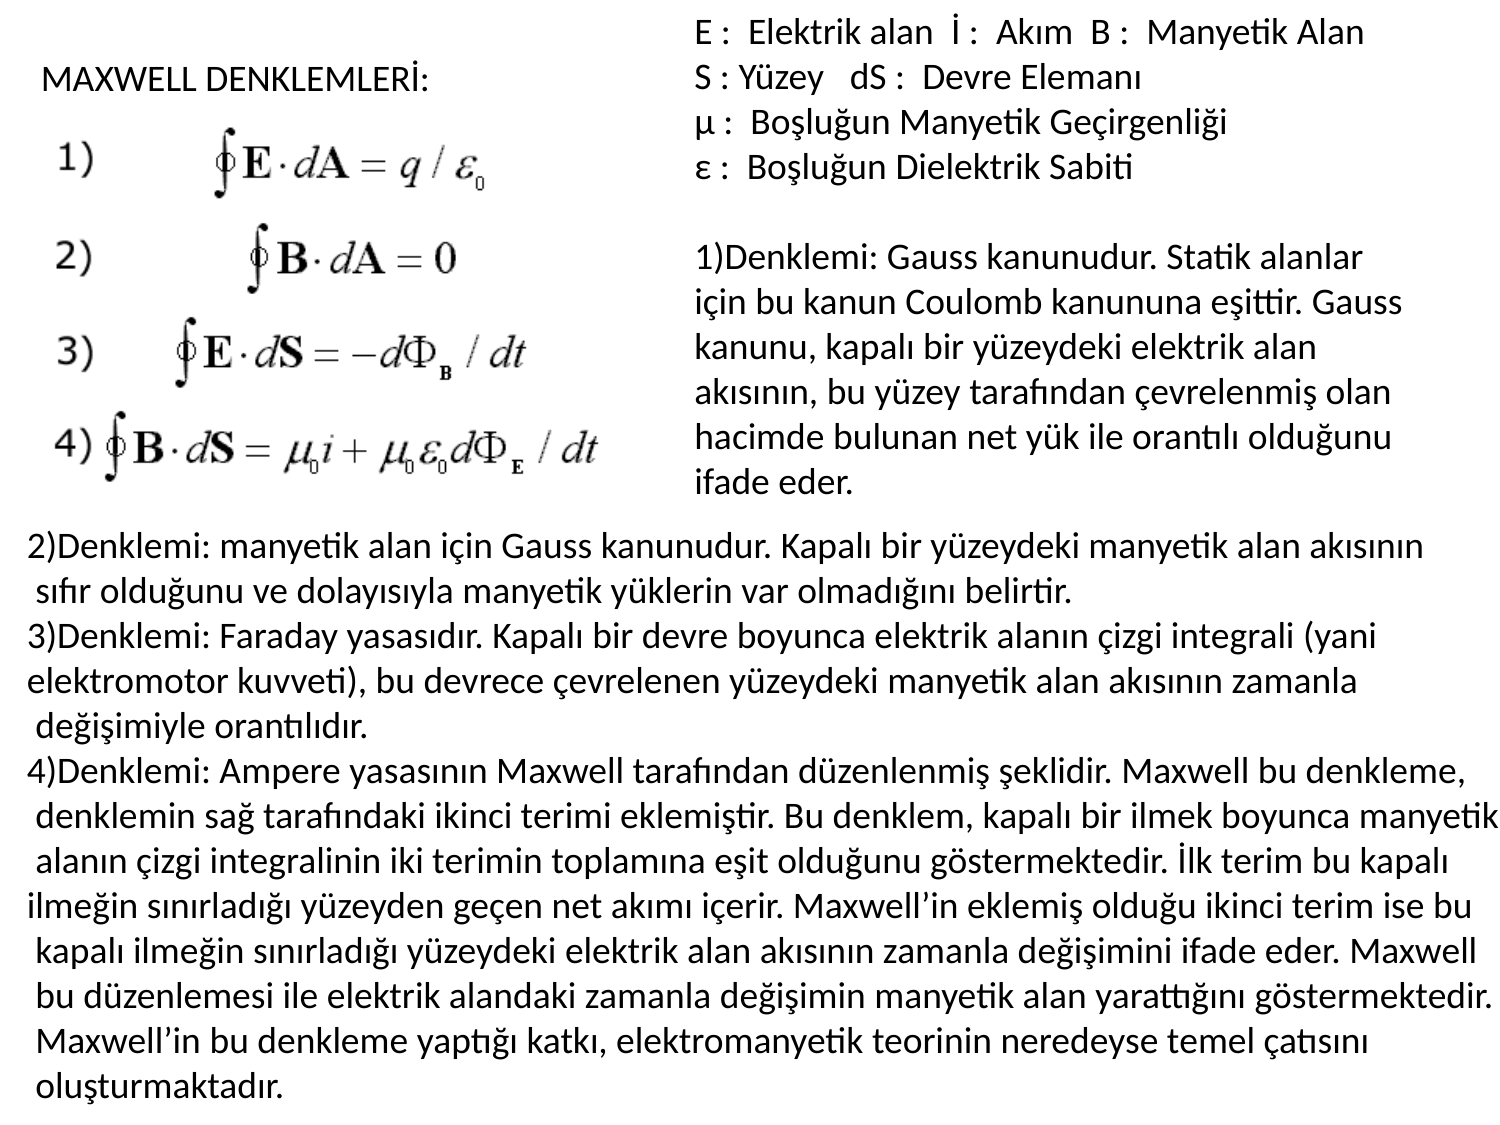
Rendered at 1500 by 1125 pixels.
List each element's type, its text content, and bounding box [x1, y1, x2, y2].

text_box MAXWELL DENKLEMLERİ: [25, 46, 446, 107]
picture [34, 116, 614, 496]
text_box 2)Denklemi: manyetik alan için Gauss kanunudur. Kapalı bir yüzeydeki manyetik alan akısının sıfır olduğunu ve dolayısıyla manyetik yüklerin var olmadığını belirtir. 3)Denklemi: Faraday yasasıdır. Kapalı bir devre boyunca elektrik alanın çizgi integrali (yani elektromotor kuvveti), bu devrece çevrelenen yüzeydeki manyetik alan akısının zamanla değişimiyle orantılıdır. 4)Denklemi: Ampere yasasının Maxwell tarafından düzenlenmiş şeklidir. Maxwell bu denkleme, denklemin sağ tarafındaki ikinci terimi eklemiştir. Bu denklem, kapalı bir ilmek boyunca manyetik alanın çizgi integralinin iki terimin toplamına eşit olduğunu göstermektedir. İlk terim bu kapalı ilmeğin sınırladığı yüzeyden geçen net akımı içerir. Maxwell’in eklemiş olduğu ikinci terim ise bu kapalı ilmeğin sınırladığı yüzeydeki elektrik alan akısının zamanla değişimini ifade eder. Maxwell bu düzenlemesi ile elektrik alandaki zamanla değişimin manyetik alan yarattığını göstermektedir. Maxwell’in bu denkleme yaptığı katkı, elektromanyetik teorinin neredeyse temel çatısını oluşturmaktadır. [12, 468, 1500, 1125]
text_box E : Elektrik alan İ : Akım B : Manyetik Alan S : Yüzey dS : Devre Elemanı μ : Boşluğun Manyetik Geçirgenliği ε : Boşluğun Dielektrik Sabiti 1)Denklemi: Gauss kanunudur. Statik alanlar için bu kanun Coulomb kanununa eşittir. Gauss kanunu, kapalı bir yüzeydeki elektrik alan akısının, bu yüzey tarafından çevrelenmiş olan hacimde bulunan net yük ile orantılı olduğunu ifade eder. [679, 0, 1430, 468]
